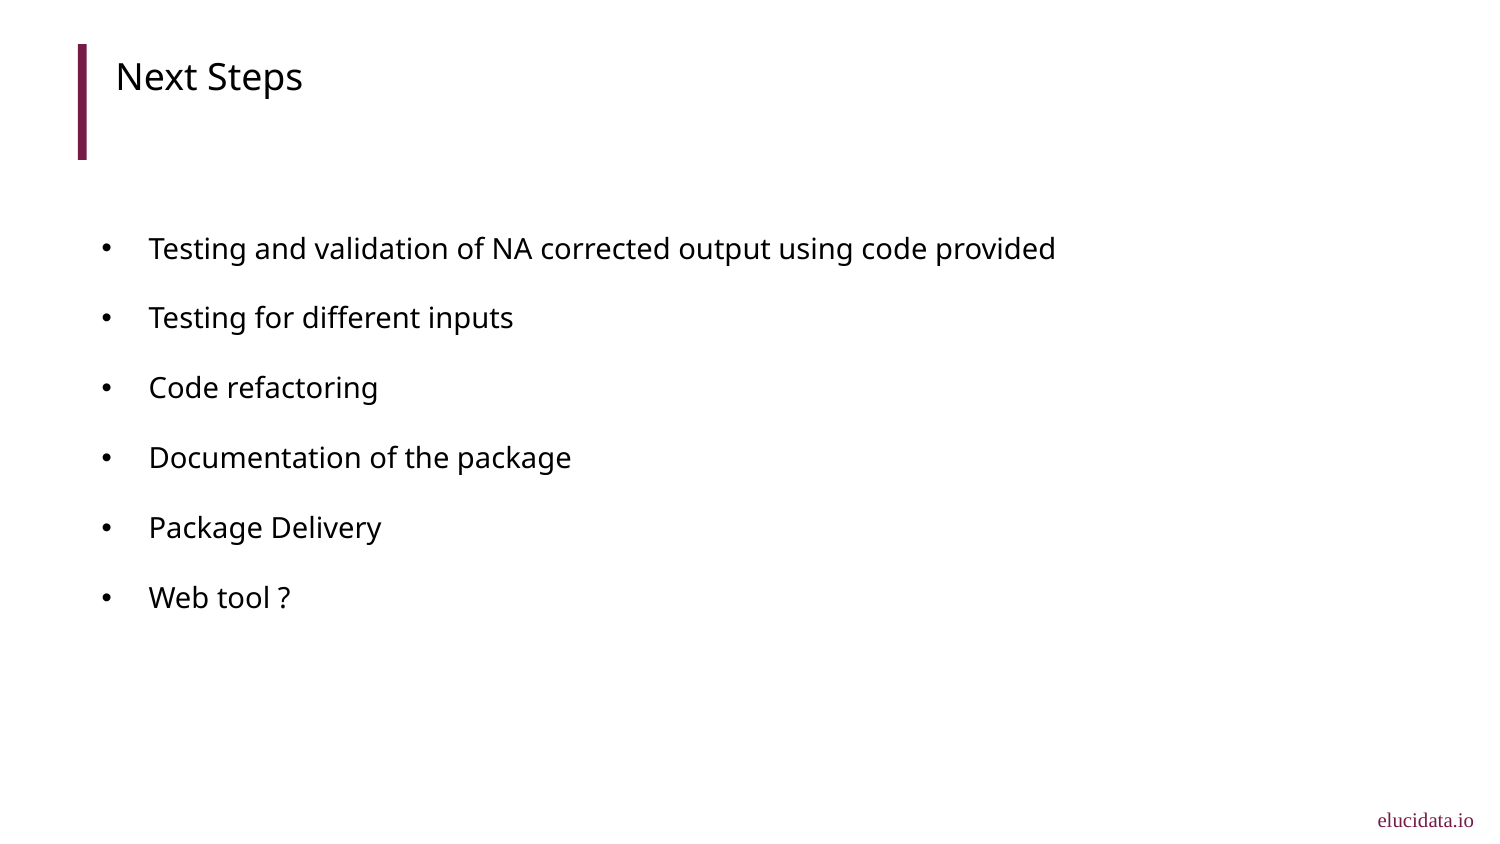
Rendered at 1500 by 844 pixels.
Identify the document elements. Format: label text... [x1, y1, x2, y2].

text_box Next Steps [100, 37, 1009, 116]
text_box [77, 44, 87, 160]
text_box elucidata.io [1362, 791, 1500, 844]
text_box Testing and validation of NA corrected output using code provided Testing for different inputs Code refactoring Documentation of the package Package Delivery Web tool ? [86, 222, 1468, 692]
